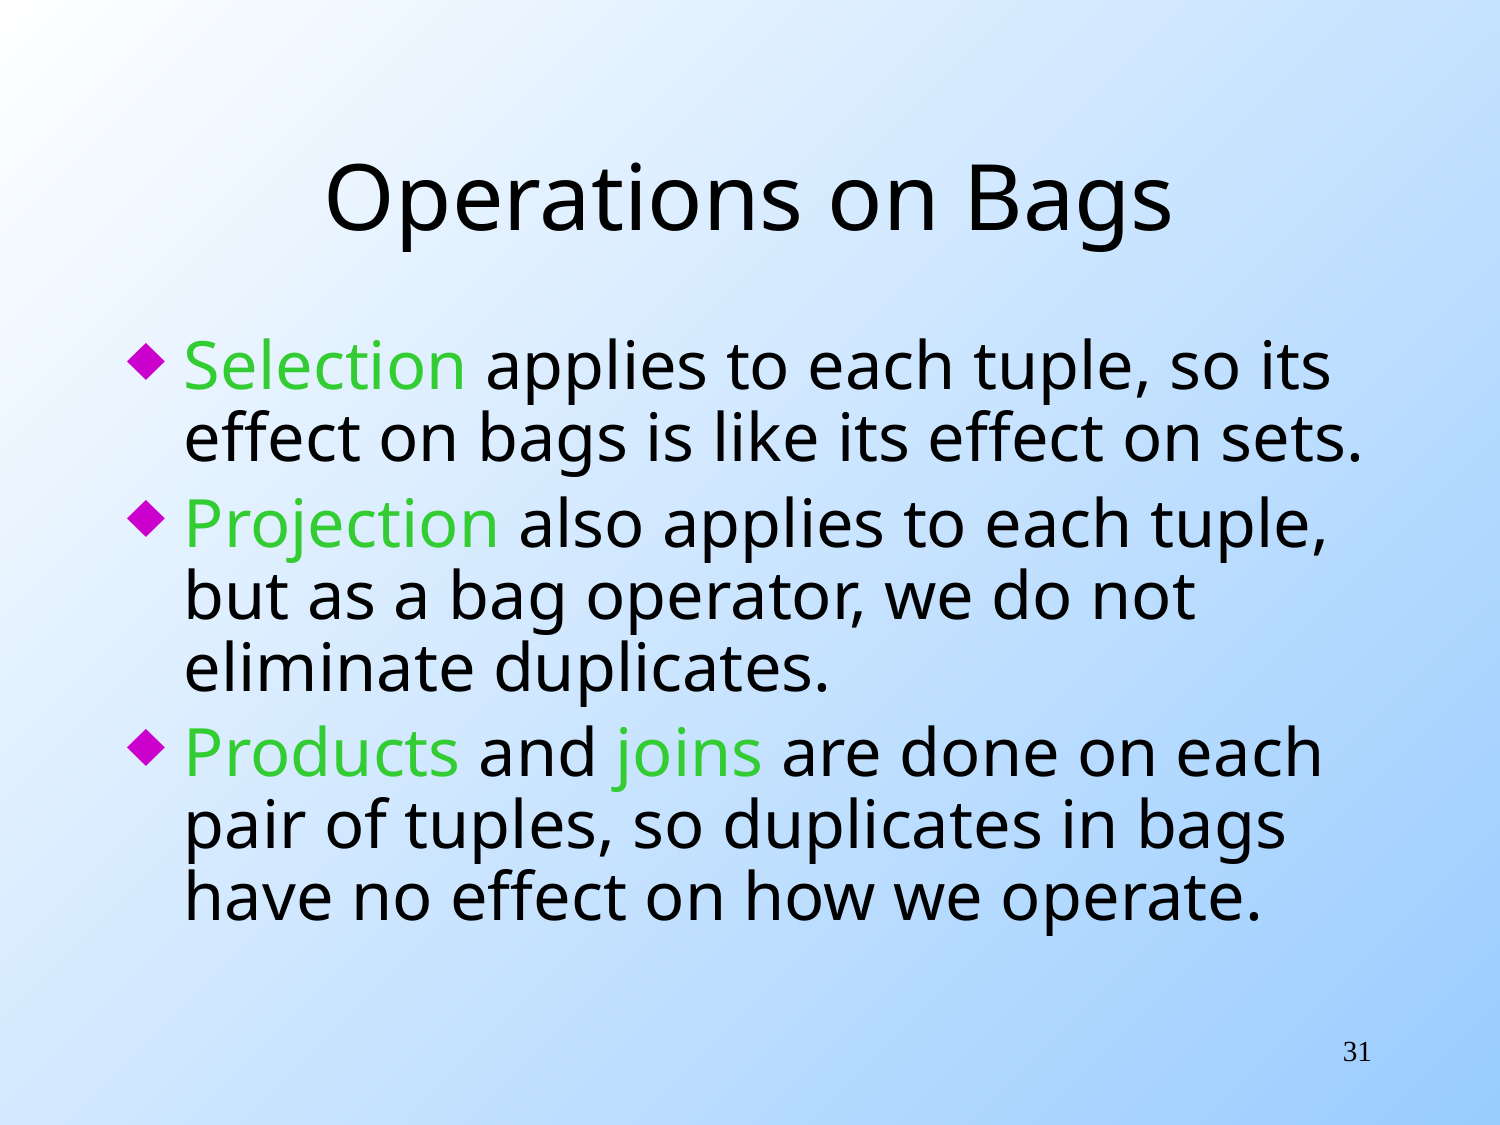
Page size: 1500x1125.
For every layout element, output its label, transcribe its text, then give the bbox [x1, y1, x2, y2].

list Selection applies to each tuple, so its effect on bags is like its effect on sets. Projection also applies to each tuple, but as a bag operator, we do not eliminate duplicates. Products and joins are done on each pair of tuples, so duplicates in bags have no effect on how we operate. [112, 324, 1388, 1000]
slide_number 31 [1074, 1025, 1388, 1100]
title Operations on Bags [112, 99, 1388, 288]
